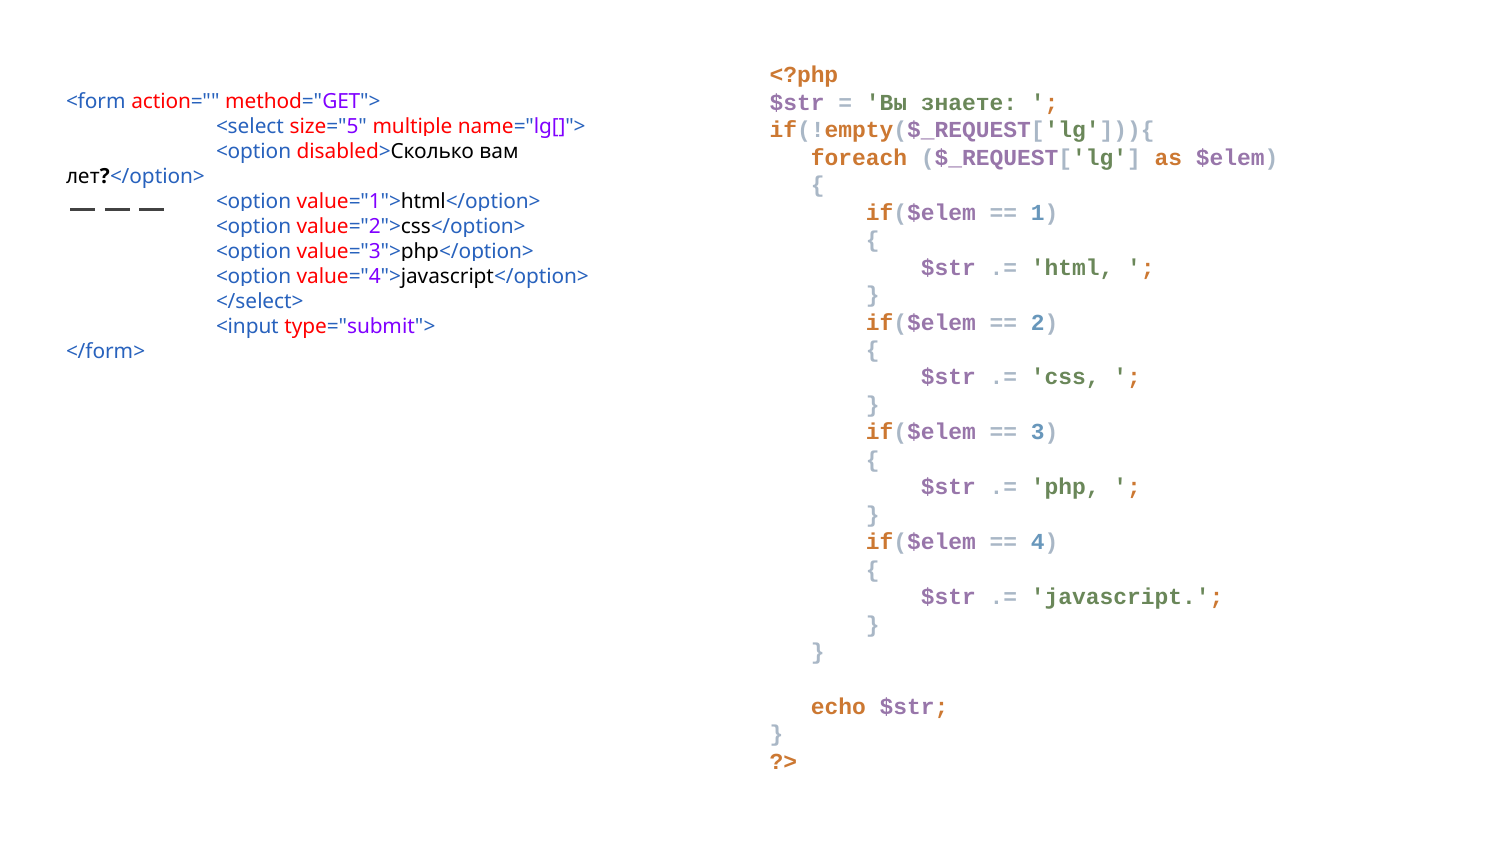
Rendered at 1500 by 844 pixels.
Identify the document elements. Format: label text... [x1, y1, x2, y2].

list <form action="" method="GET"> <select size="5" multiple name="lg[]"> <option disabled>Сколько вам лет?</option> <option value="1">html</option> <option value="2">css</option> <option value="3">php</option> <option value="4">javascript</option> </select> <input type="submit"> </form> [51, 72, 671, 750]
text_box <?php $str = 'Вы знаете: '; if(!empty($_REQUEST['lg'])){ foreach ($_REQUEST['lg'] as $elem) { if($elem == 1) { $str .= 'html, '; } if($elem == 2) { $str .= 'css, '; } if($elem == 3) { $str .= 'php, '; } if($elem == 4) { $str .= 'javascript.'; } } echo $str; } ?> [754, 57, 1436, 801]
